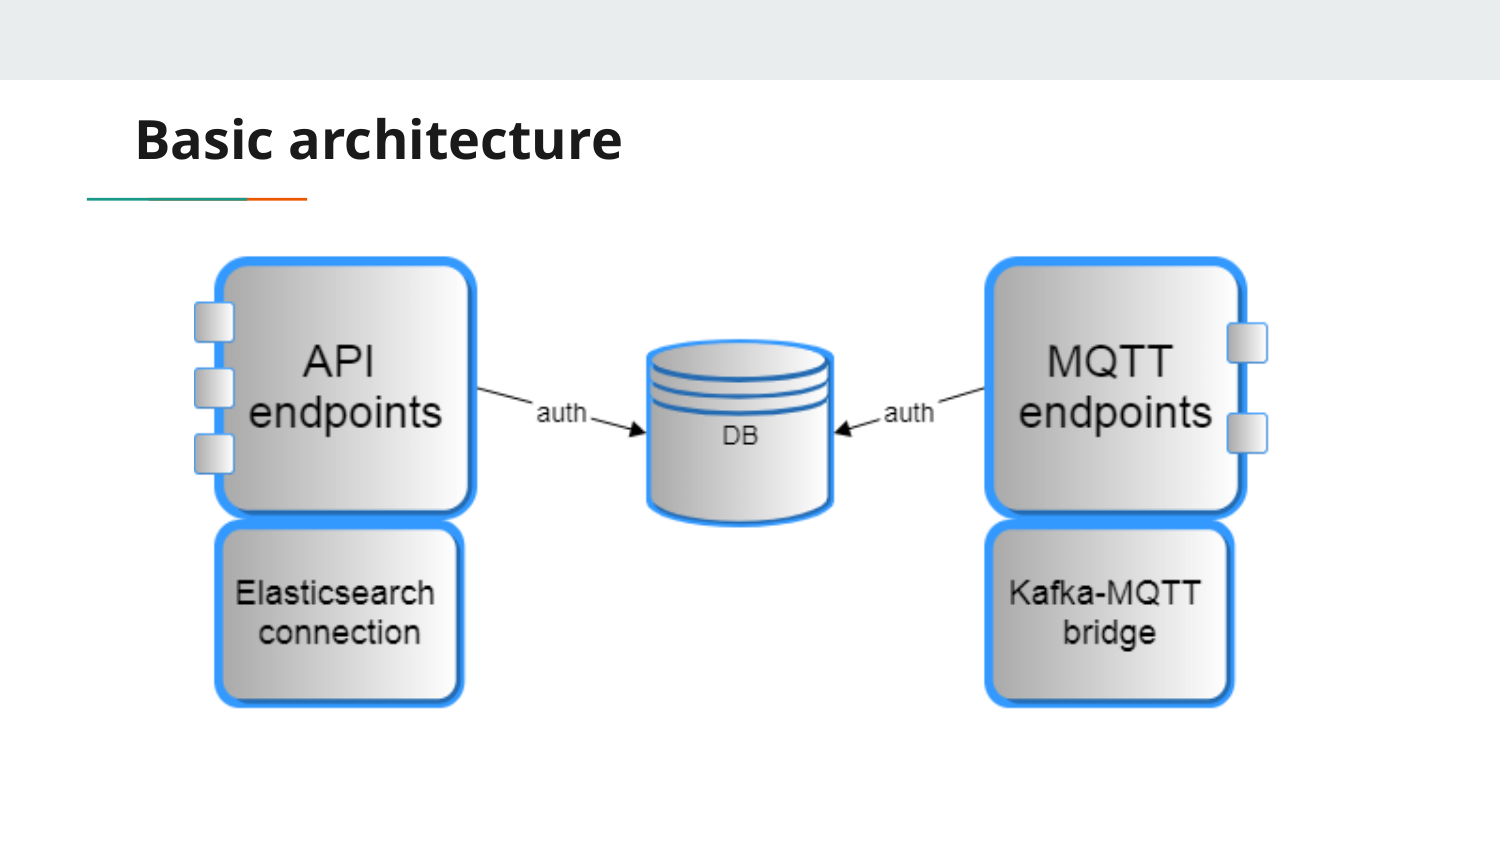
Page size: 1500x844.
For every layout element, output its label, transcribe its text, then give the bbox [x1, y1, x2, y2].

picture [194, 238, 1306, 746]
title Basic architecture [119, 90, 1381, 179]
